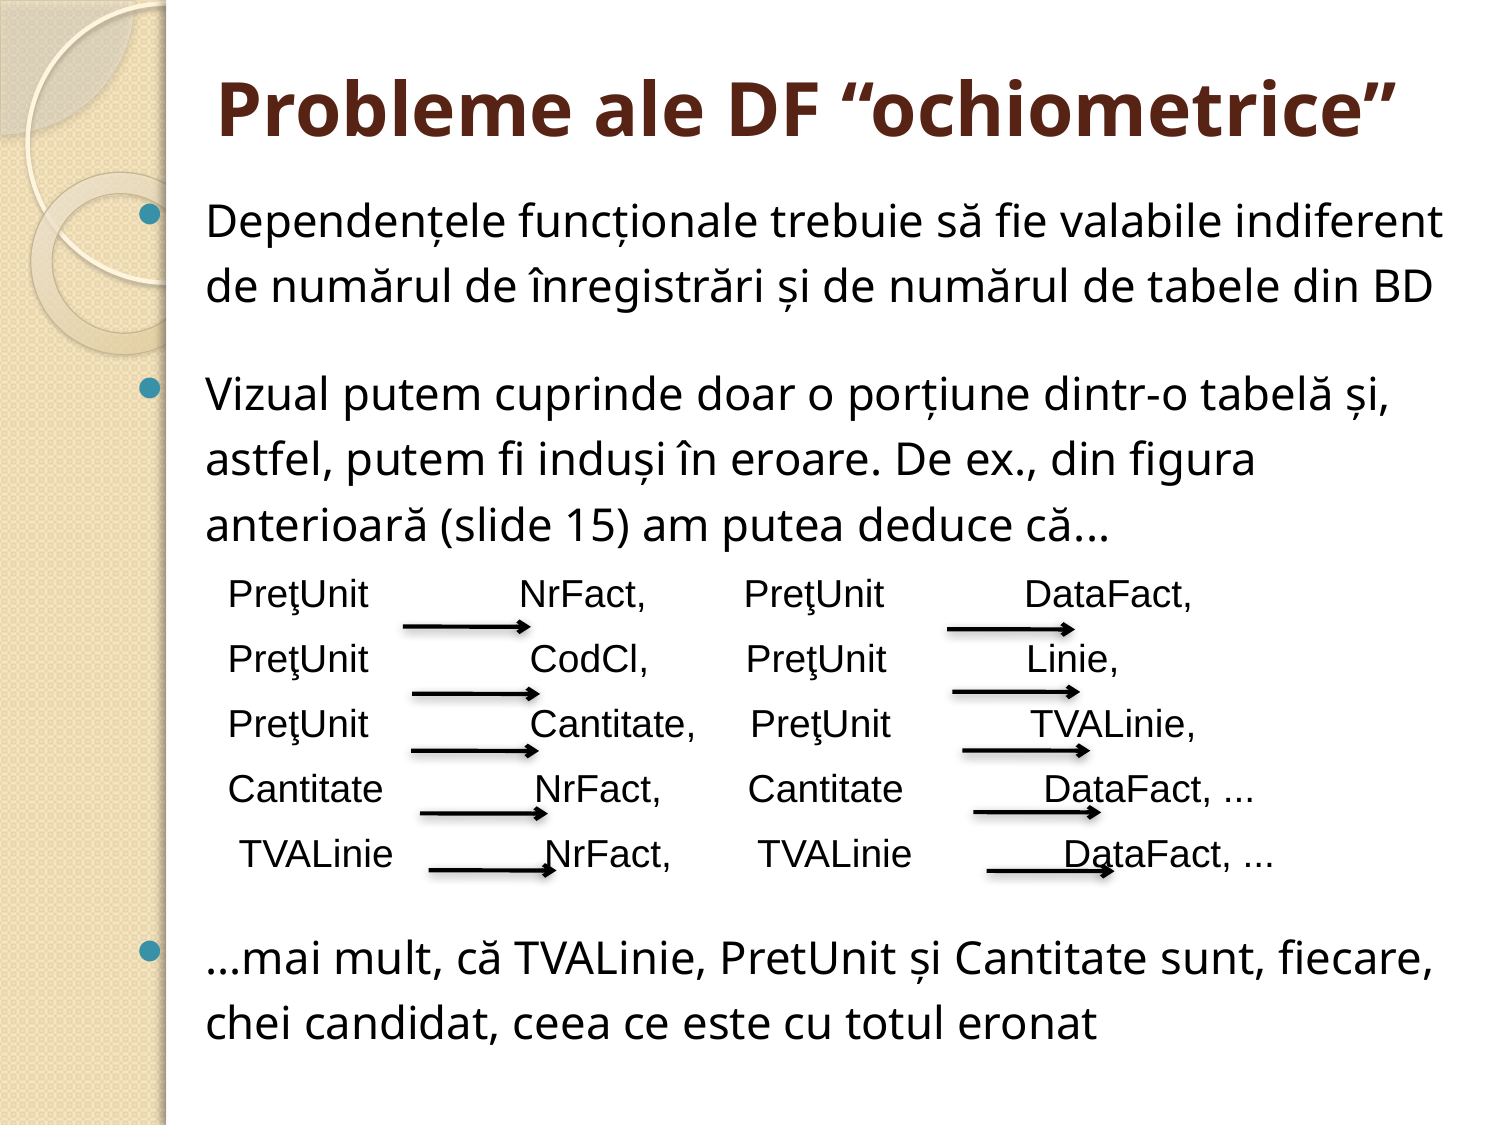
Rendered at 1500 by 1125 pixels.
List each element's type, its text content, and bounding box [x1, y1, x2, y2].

list Dependenţele funcţionale trebuie să fie valabile indiferent de numărul de înregistrări şi de numărul de tabele din BD Vizual putem cuprinde doar o porţiune dintr-o tabelă şi, astfel, putem fi induşi în eroare. De ex., din figura anterioară (slide 15) am putea deduce că... PreţUnit NrFact, PreţUnit DataFact, PreţUnit CodCl, PreţUnit Linie, PreţUnit Cantitate, PreţUnit TVALinie, Cantitate NrFact, Cantitate DataFact, ... TVALinie NrFact, TVALinie DataFact, ... ...mai mult, că TVALinie, PretUnit şi Cantitate sunt, fiecare, chei candidat, ceea ce este cu totul eronat [109, 173, 1466, 1115]
title Probleme ale DF “ochiometrice” [113, 12, 1500, 201]
